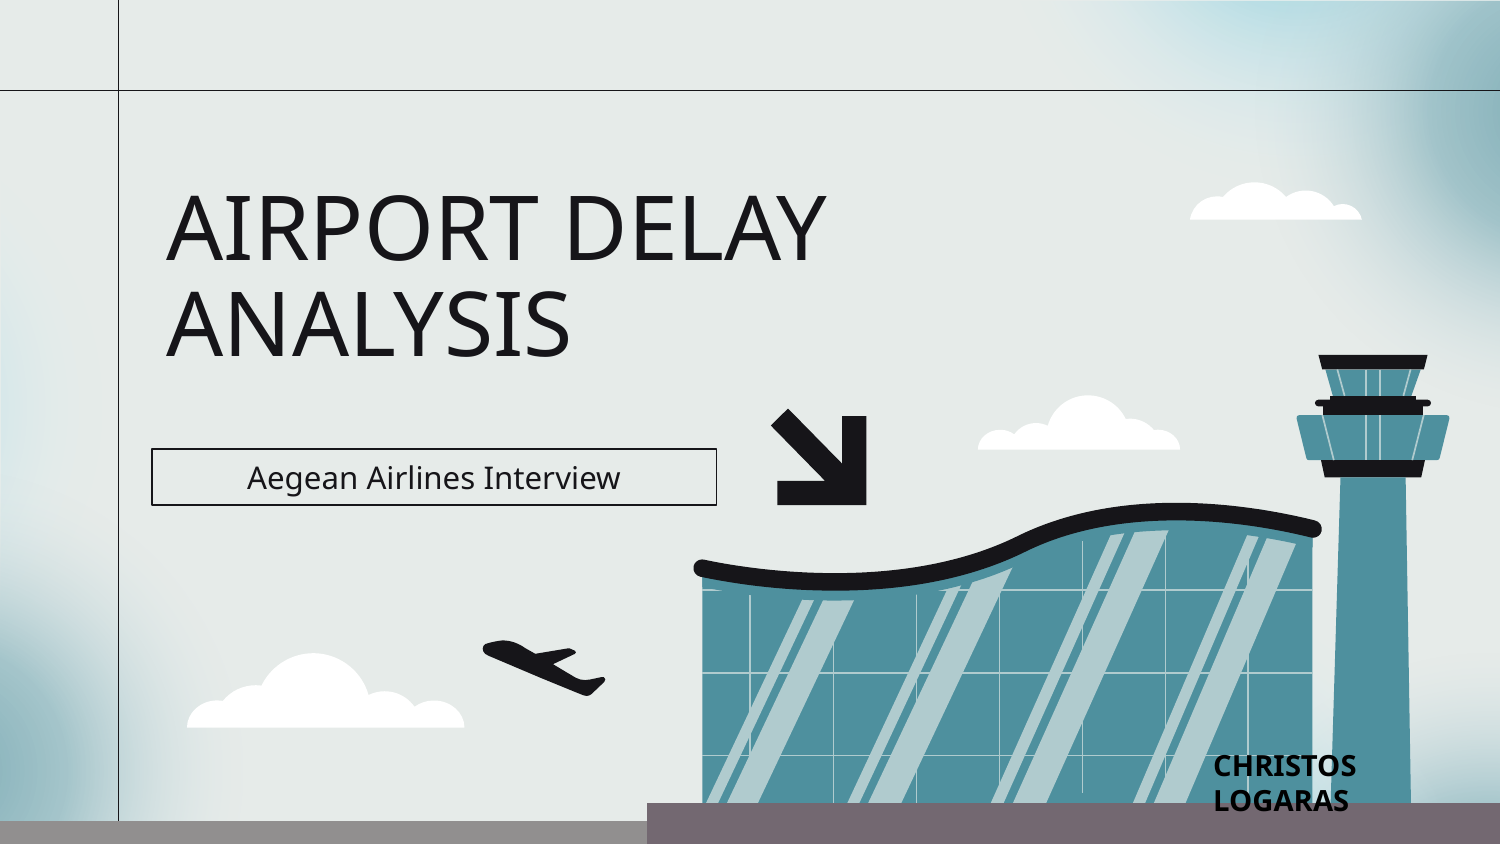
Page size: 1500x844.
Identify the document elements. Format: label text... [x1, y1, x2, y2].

subtitle Aegean Airlines Interview [151, 448, 642, 506]
text_box [482, 640, 606, 696]
title AIRPORT DELAY ANALYSIS [151, 123, 1157, 435]
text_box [647, 354, 1500, 844]
